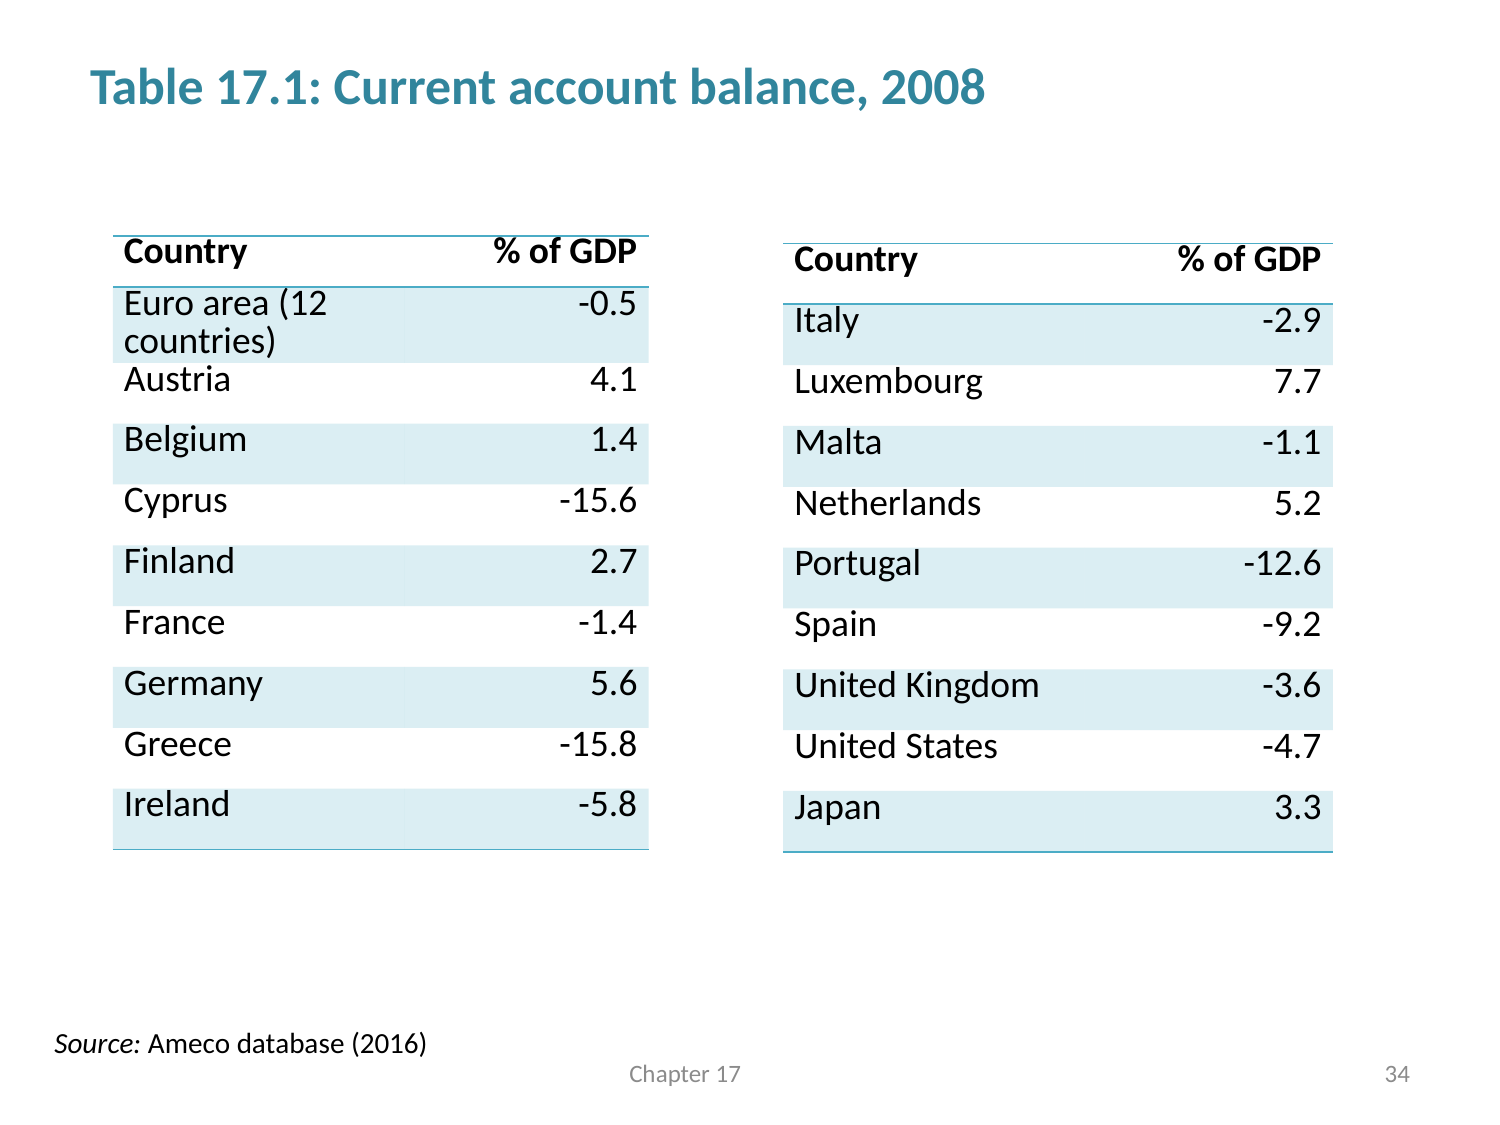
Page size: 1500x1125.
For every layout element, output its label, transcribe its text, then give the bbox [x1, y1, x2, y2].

table_cell 4.1 [405, 363, 649, 424]
table_header Country [113, 237, 405, 286]
table_cell 7.7 [1084, 365, 1333, 426]
table_cell -2.9 [1084, 305, 1333, 365]
table_cell United States [783, 730, 1084, 791]
table_cell -1.4 [405, 606, 649, 667]
table_cell Japan [783, 791, 1084, 851]
table_cell -4.7 [1084, 730, 1333, 791]
table_cell Netherlands [783, 487, 1084, 548]
table_cell Finland [113, 545, 405, 606]
table_header % of GDP [405, 237, 649, 286]
table_header % of GDP [1084, 244, 1333, 303]
table_cell Austria [113, 363, 405, 424]
table_cell Malta [783, 426, 1084, 487]
title Table 17.1: Current account balance, 2008 [75, 45, 1425, 185]
table_cell 1.4 [405, 424, 649, 484]
table_cell Italy [783, 305, 1084, 365]
table_cell Luxembourg [783, 365, 1084, 426]
table_cell Ireland [113, 789, 405, 849]
table_header Country [783, 244, 1084, 303]
table_cell -3.6 [1084, 669, 1333, 730]
slide_number 34 [1074, 1042, 1425, 1103]
table_cell -12.6 [1084, 548, 1333, 608]
table_cell Portugal [783, 548, 1084, 608]
table_cell Spain [783, 608, 1084, 669]
text_box Source: Ameco database (2016) [39, 1017, 443, 1068]
footer Chapter 17 [322, 1042, 1048, 1103]
table_cell Germany [113, 667, 405, 728]
table_cell 5.2 [1084, 487, 1333, 548]
table_cell -1.1 [1084, 426, 1333, 487]
table_cell -15.8 [405, 728, 649, 789]
table_cell France [113, 606, 405, 667]
table_cell United Kingdom [783, 669, 1084, 730]
table_cell Greece [113, 728, 405, 789]
table_cell -5.8 [405, 789, 649, 849]
table_cell -0.5 [405, 288, 649, 363]
table_cell Euro area (12 countries) [113, 288, 405, 363]
table_cell 2.7 [405, 545, 649, 606]
table_cell 5.6 [405, 667, 649, 728]
table_cell 3.3 [1084, 791, 1333, 851]
table_cell -15.6 [405, 484, 649, 545]
table_cell -9.2 [1084, 608, 1333, 669]
table_cell Belgium [113, 424, 405, 484]
table_cell Cyprus [113, 484, 405, 545]
